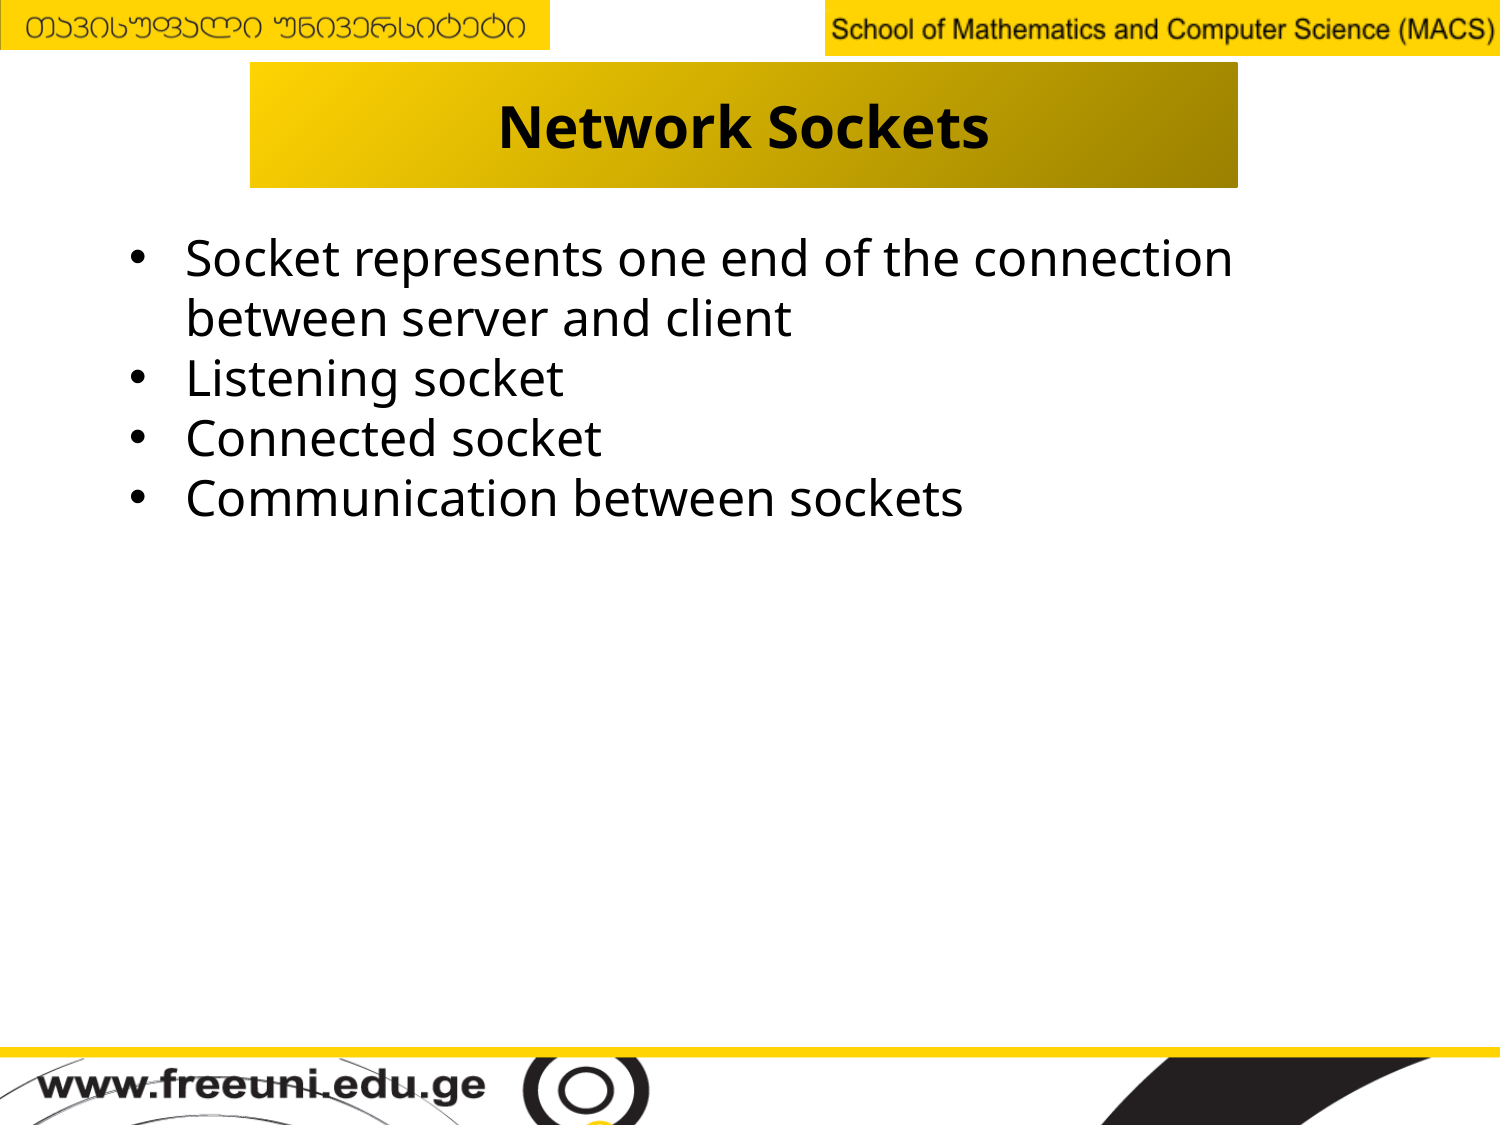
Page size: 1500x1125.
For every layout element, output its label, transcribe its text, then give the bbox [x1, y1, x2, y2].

picture [824, 0, 1500, 56]
text_box Network Sockets [249, 62, 1238, 188]
text_box Socket represents one end of the connection between server and client Listening socket Connected socket Communication between sockets [114, 219, 1336, 714]
picture [0, 1047, 1500, 1125]
picture [0, 0, 551, 50]
